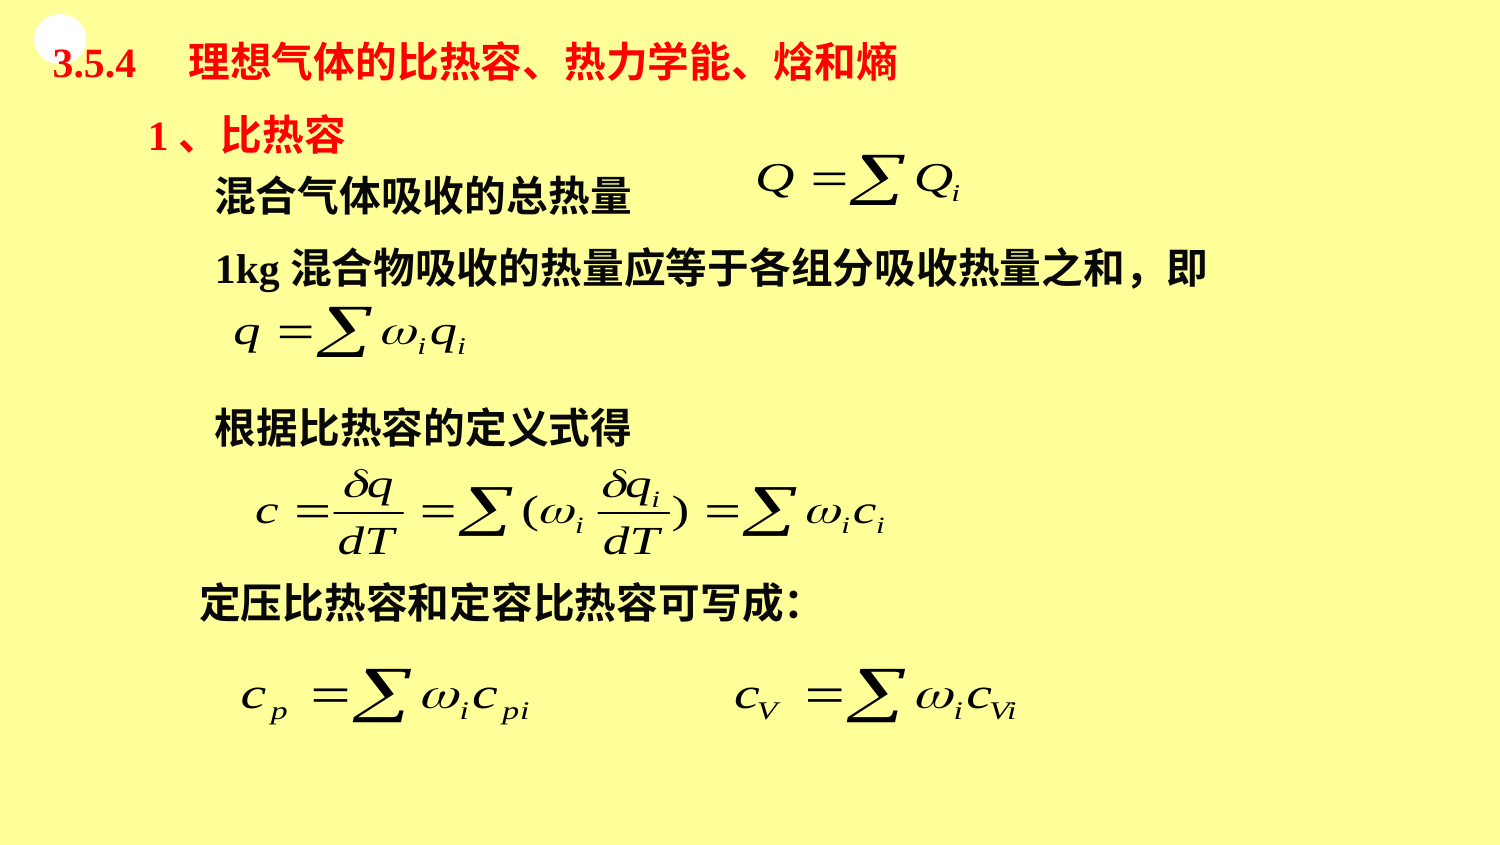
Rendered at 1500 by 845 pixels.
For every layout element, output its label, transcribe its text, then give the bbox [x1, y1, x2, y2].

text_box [232, 661, 1034, 735]
text_box 1kg混合物吸收的热量应等于各组分吸收热量之和，即 [199, 234, 1414, 300]
text_box 根据比热容的定义式得 [200, 394, 783, 459]
title 3.5.4 理想气体的比热容、热力学能、焓和熵 [37, 37, 1213, 85]
text_box 1、比热容 [133, 101, 361, 167]
text_box 定压比热容和定容比热容可写成： [184, 569, 969, 635]
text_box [224, 299, 476, 369]
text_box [198, 146, 976, 228]
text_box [247, 459, 897, 564]
